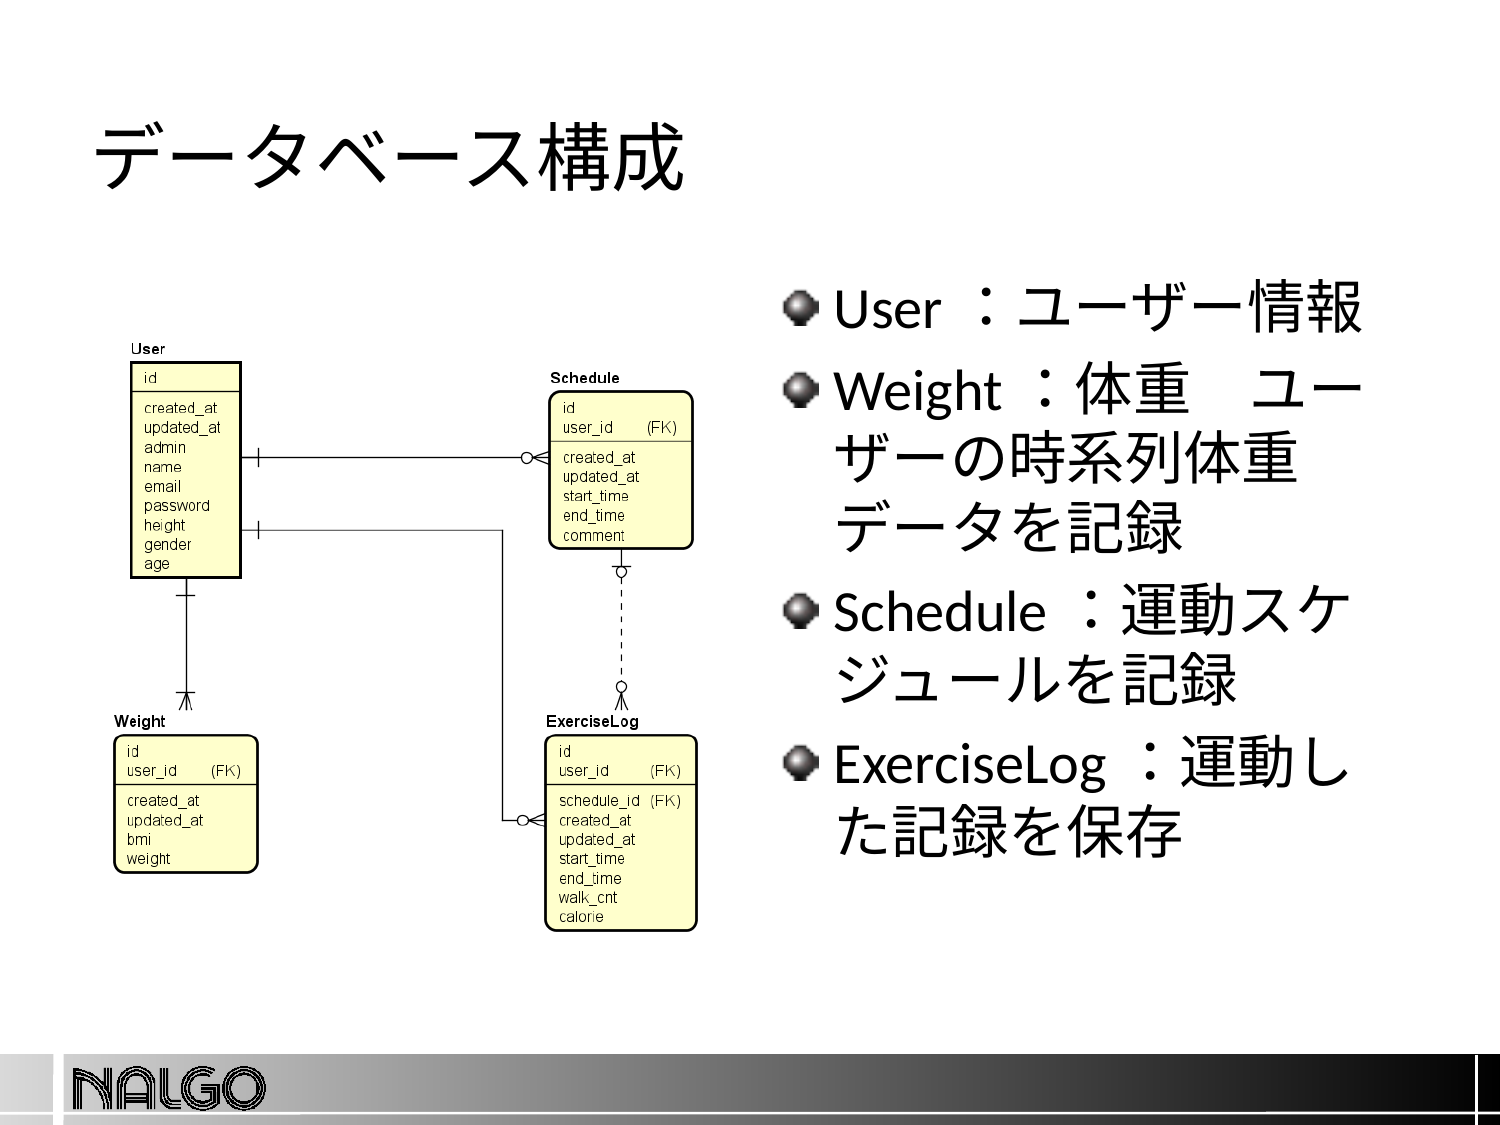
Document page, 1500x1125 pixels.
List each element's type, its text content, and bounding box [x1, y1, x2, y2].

picture [777, 366, 819, 408]
picture [777, 739, 819, 781]
title データベース構成 [75, 45, 1425, 209]
picture [64, 1058, 269, 1114]
picture [777, 284, 819, 326]
picture [777, 587, 819, 629]
list User：ユーザー情報 Weight：体重 ユーザーの時系列体重データを記録 Schedule：運動スケジュールを記録 ExerciseLog：運動した記録を保存 [762, 262, 1425, 1005]
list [74, 324, 738, 943]
